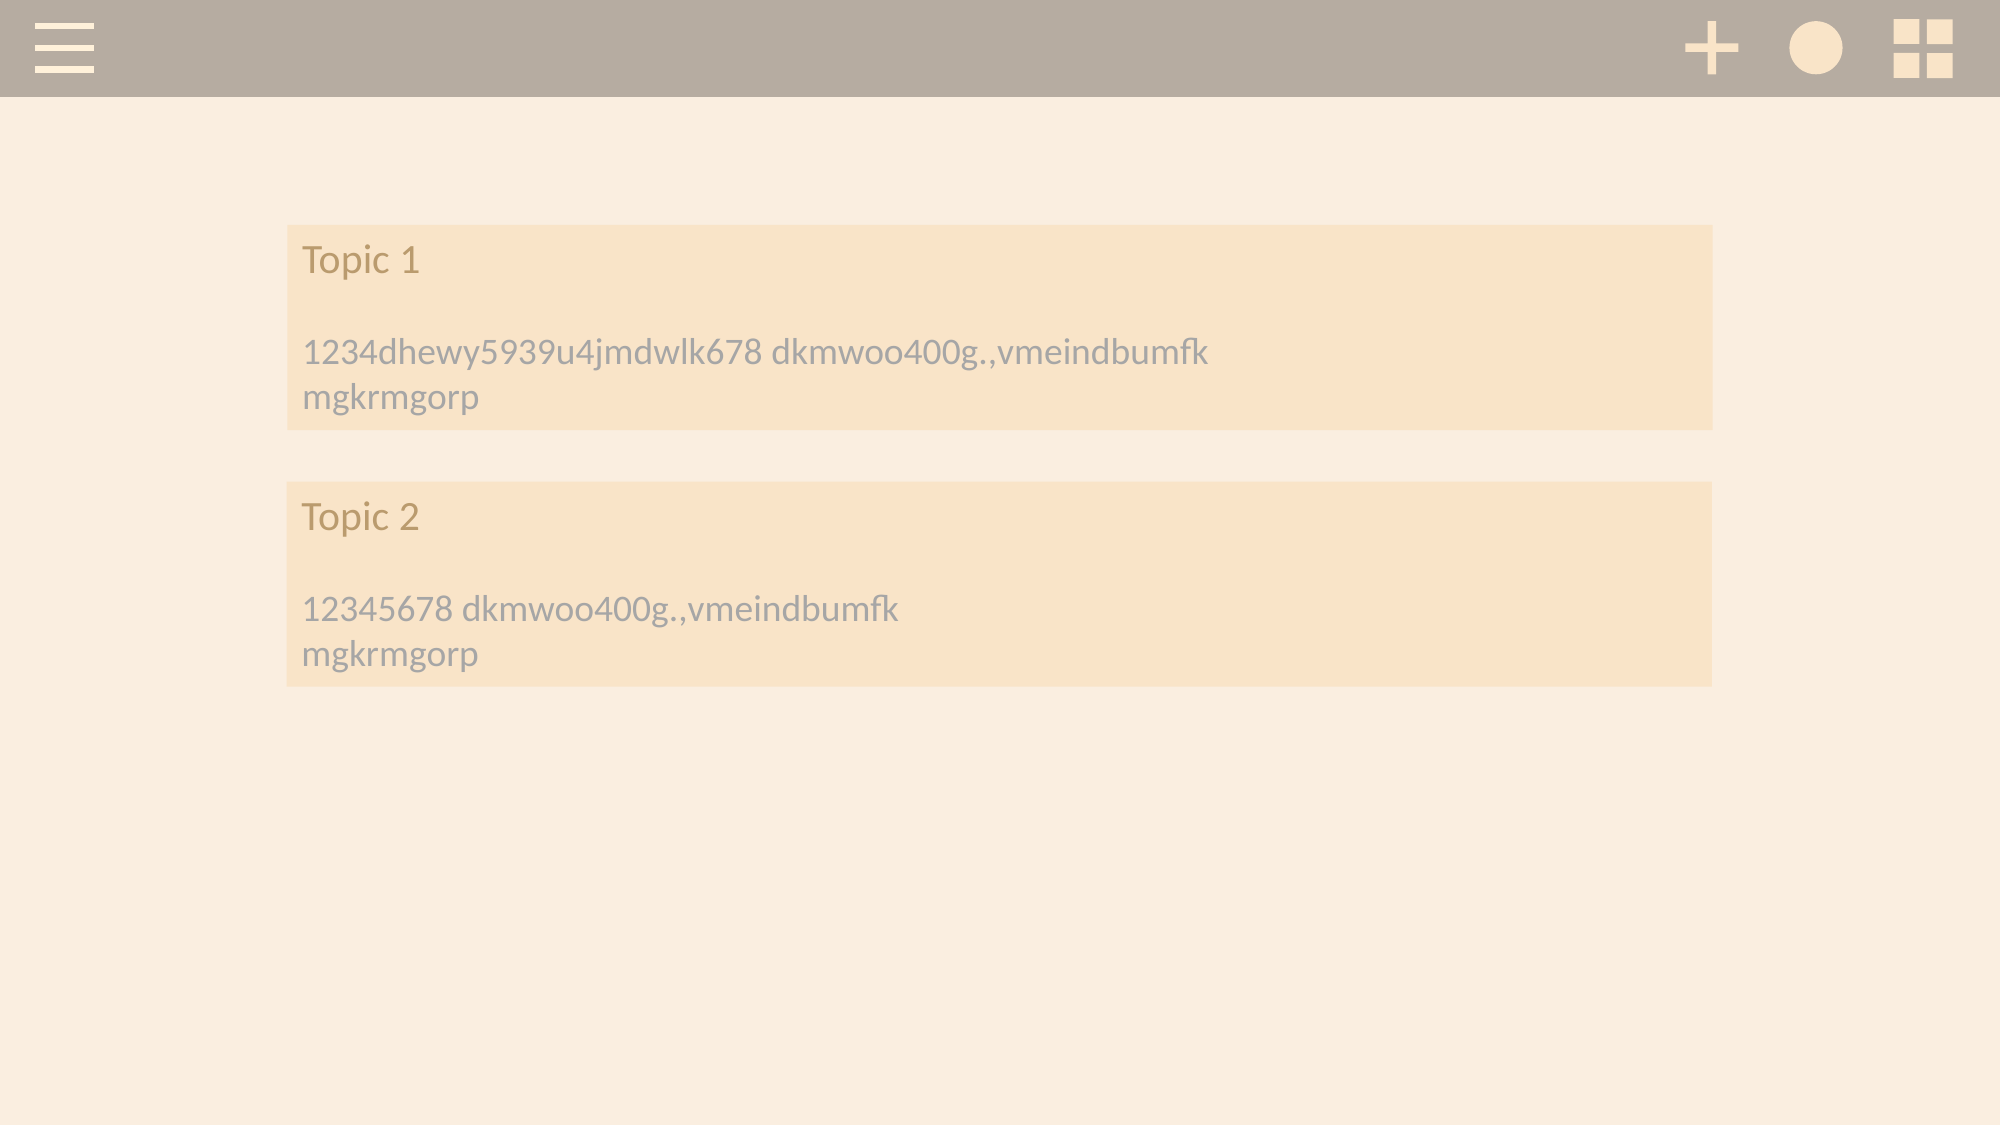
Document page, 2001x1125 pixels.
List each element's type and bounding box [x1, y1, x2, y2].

text_box [35, 26, 95, 70]
text_box [286, 224, 1713, 687]
text_box [1684, 20, 1739, 75]
text_box [1893, 19, 1953, 79]
text_box [0, 0, 2000, 98]
text_box [1788, 20, 1844, 76]
